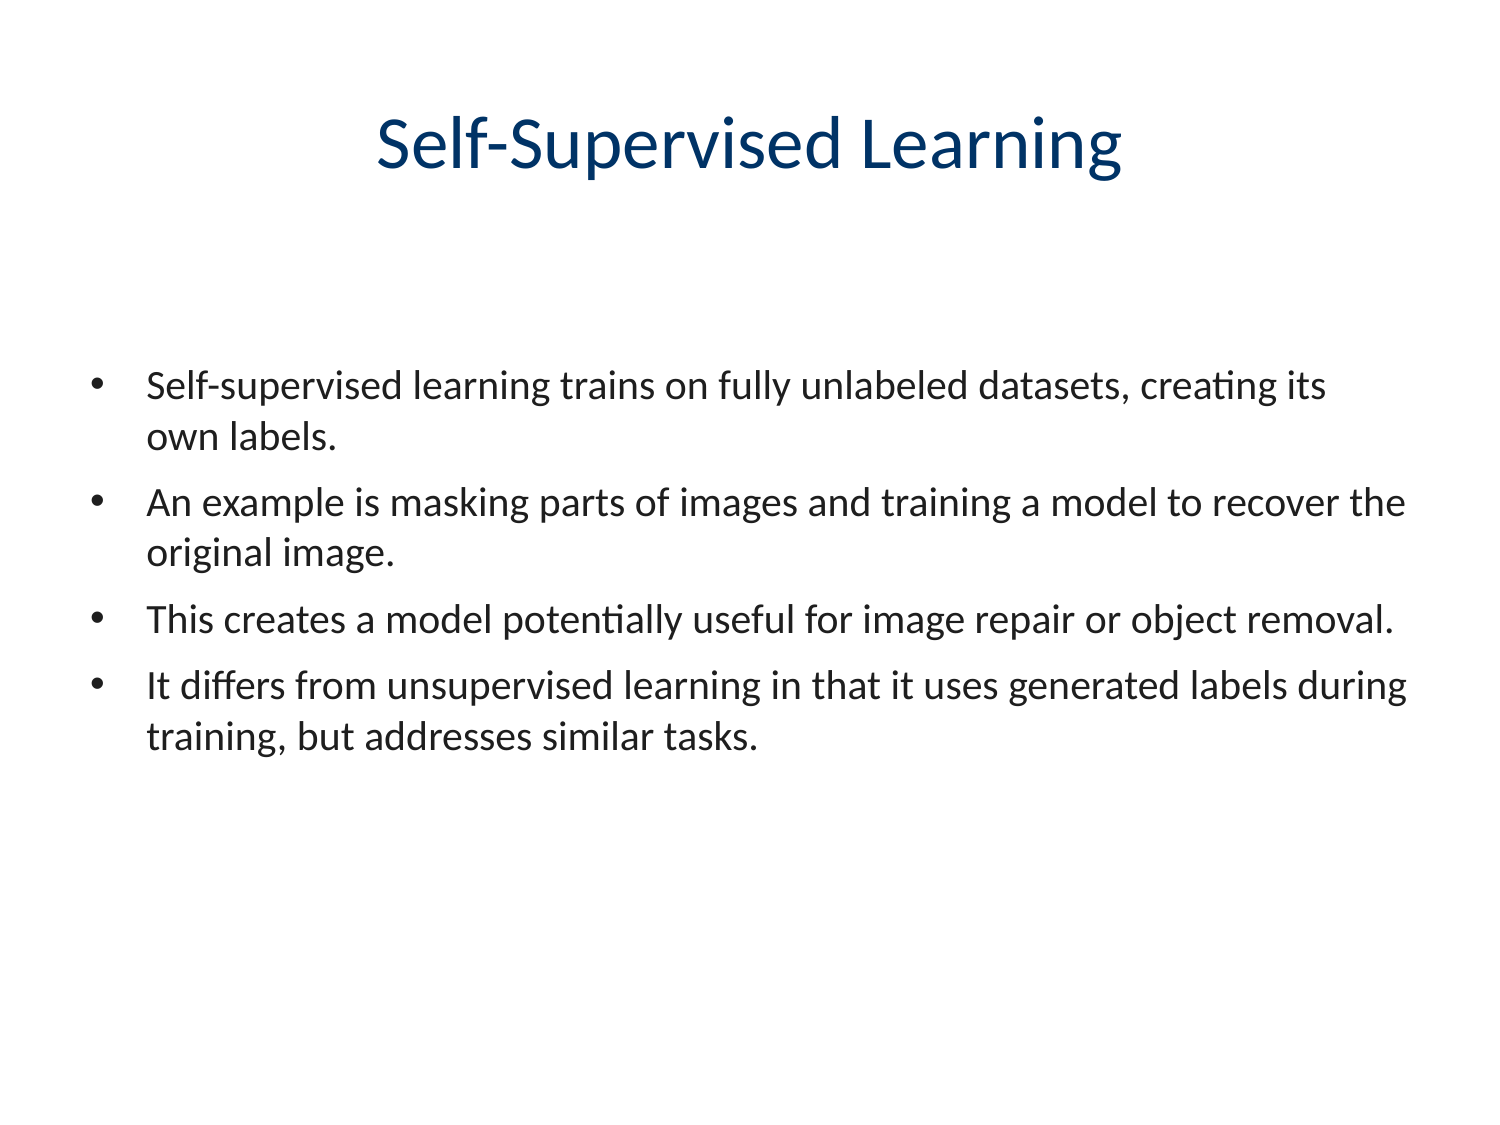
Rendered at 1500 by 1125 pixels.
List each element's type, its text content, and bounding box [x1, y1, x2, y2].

list Self-supervised learning trains on fully unlabeled datasets, creating its own labels. An example is masking parts of images and training a model to recover the original image. This creates a model potentially useful for image repair or object removal. It differs from unsupervised learning in that it uses generated labels during training, but addresses similar tasks. [75, 262, 1425, 1005]
title Self-Supervised Learning [75, 45, 1425, 233]
